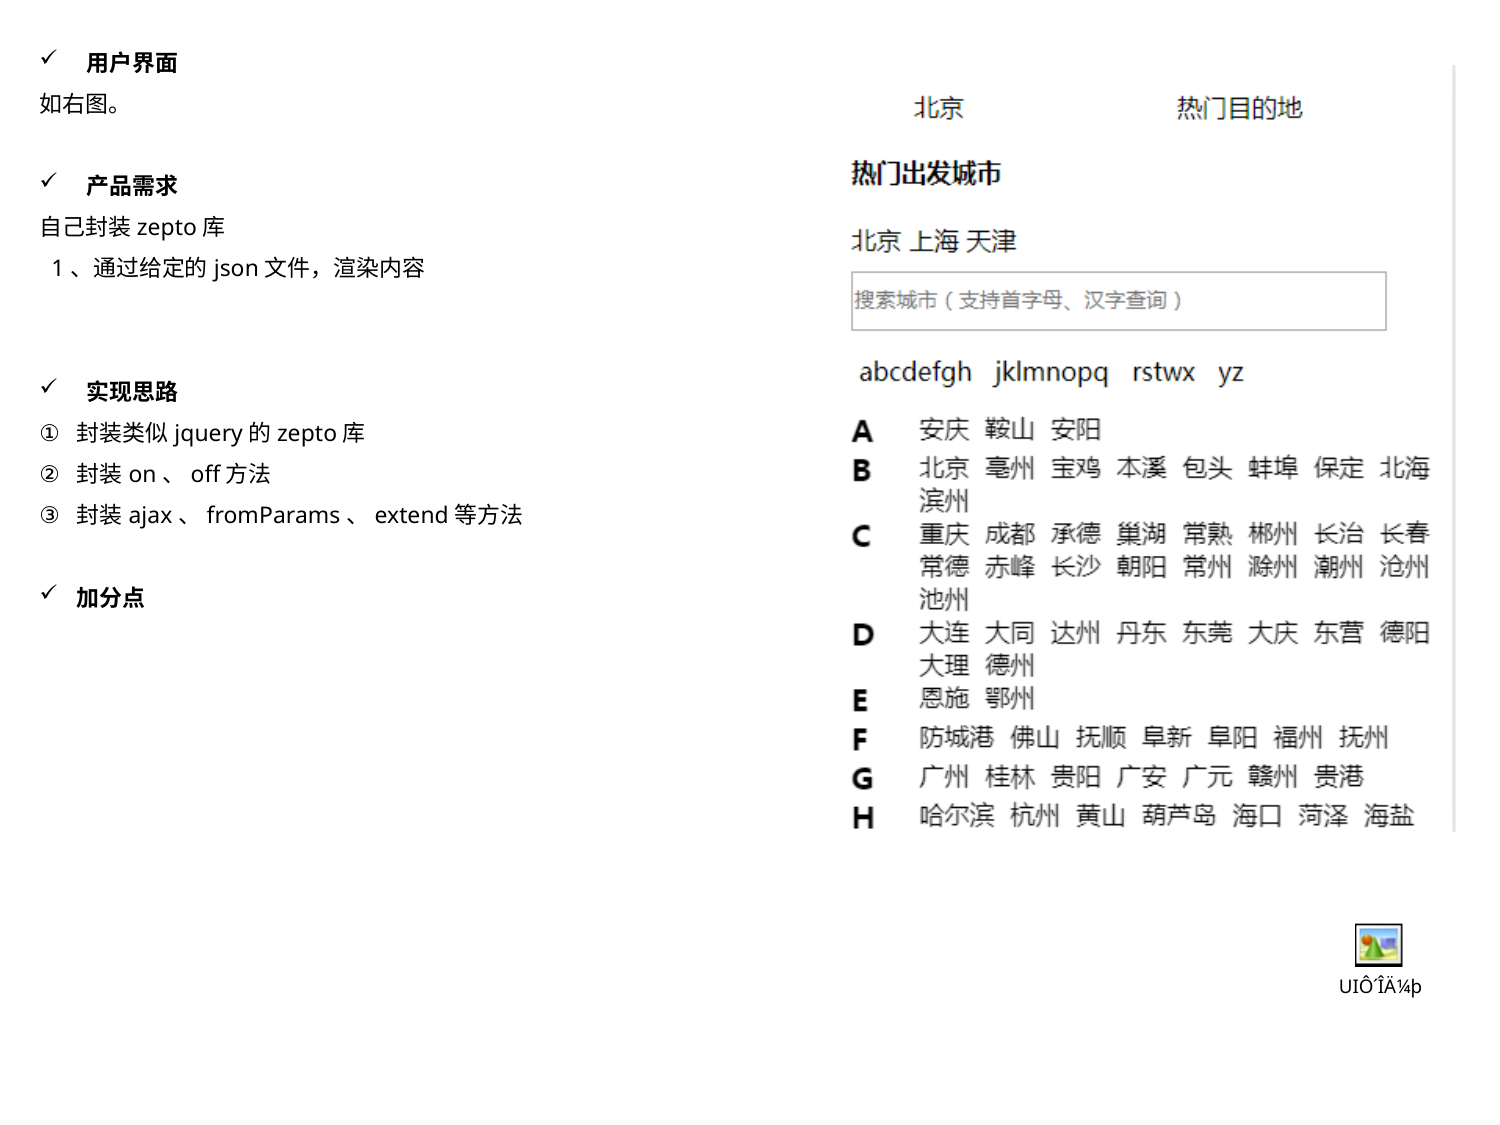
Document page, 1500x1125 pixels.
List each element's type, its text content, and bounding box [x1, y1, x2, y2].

text_box 用户界面 如右图。 产品需求 自己封装zepto库 1、通过给定的json文件，渲染内容 实现思路 封装类似jquery的zepto库 封装on、off方法 封装ajax、fromParams、extend等方法 加分点 [24, 27, 852, 783]
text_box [1304, 916, 1456, 1053]
picture [839, 65, 1456, 832]
